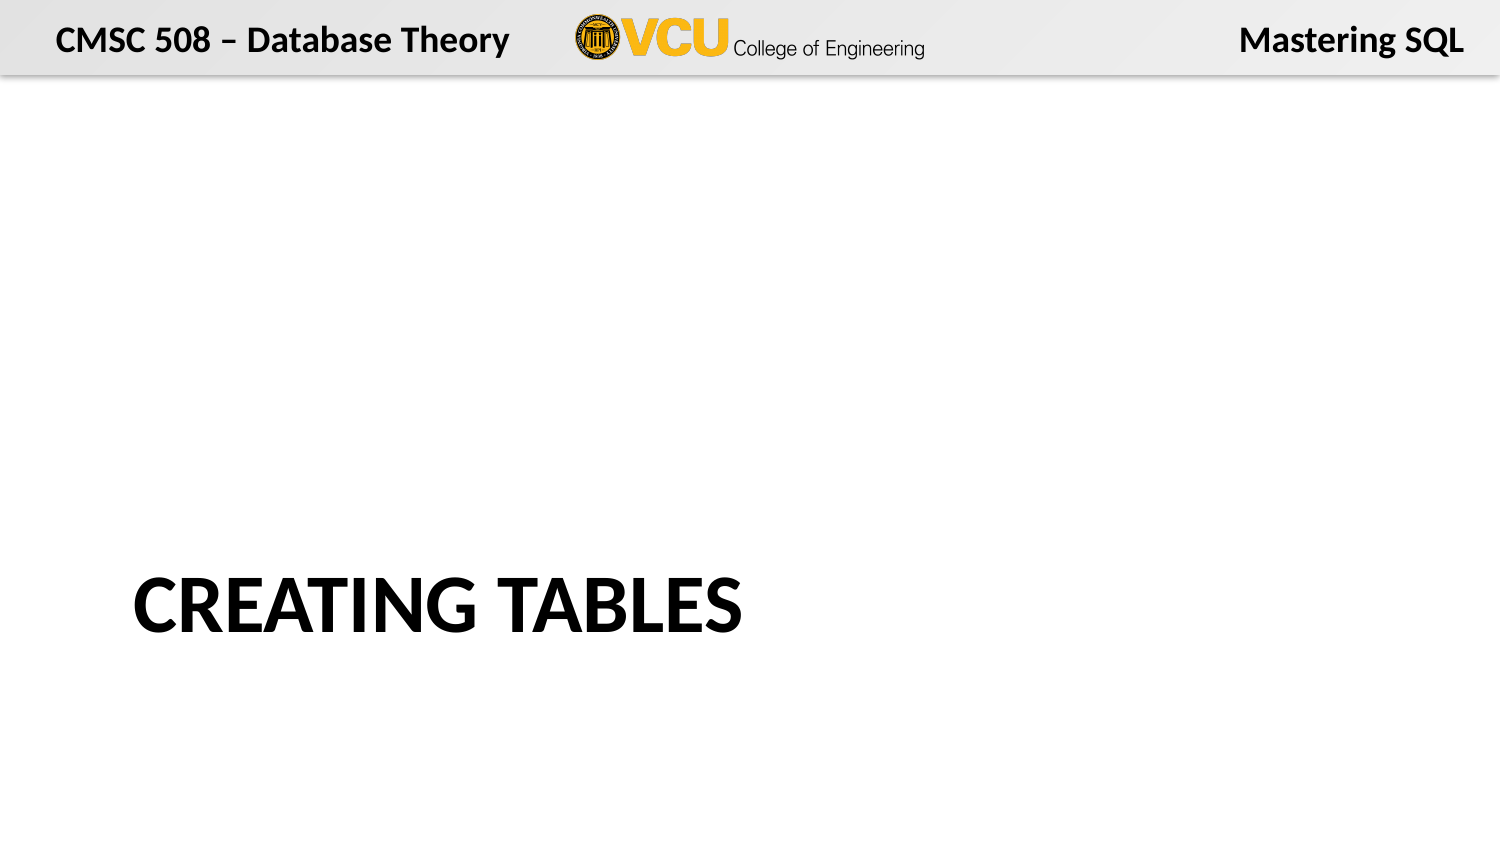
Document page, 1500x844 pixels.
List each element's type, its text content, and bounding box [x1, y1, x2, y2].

picture [575, 14, 924, 60]
title Creating tables [118, 542, 1456, 710]
